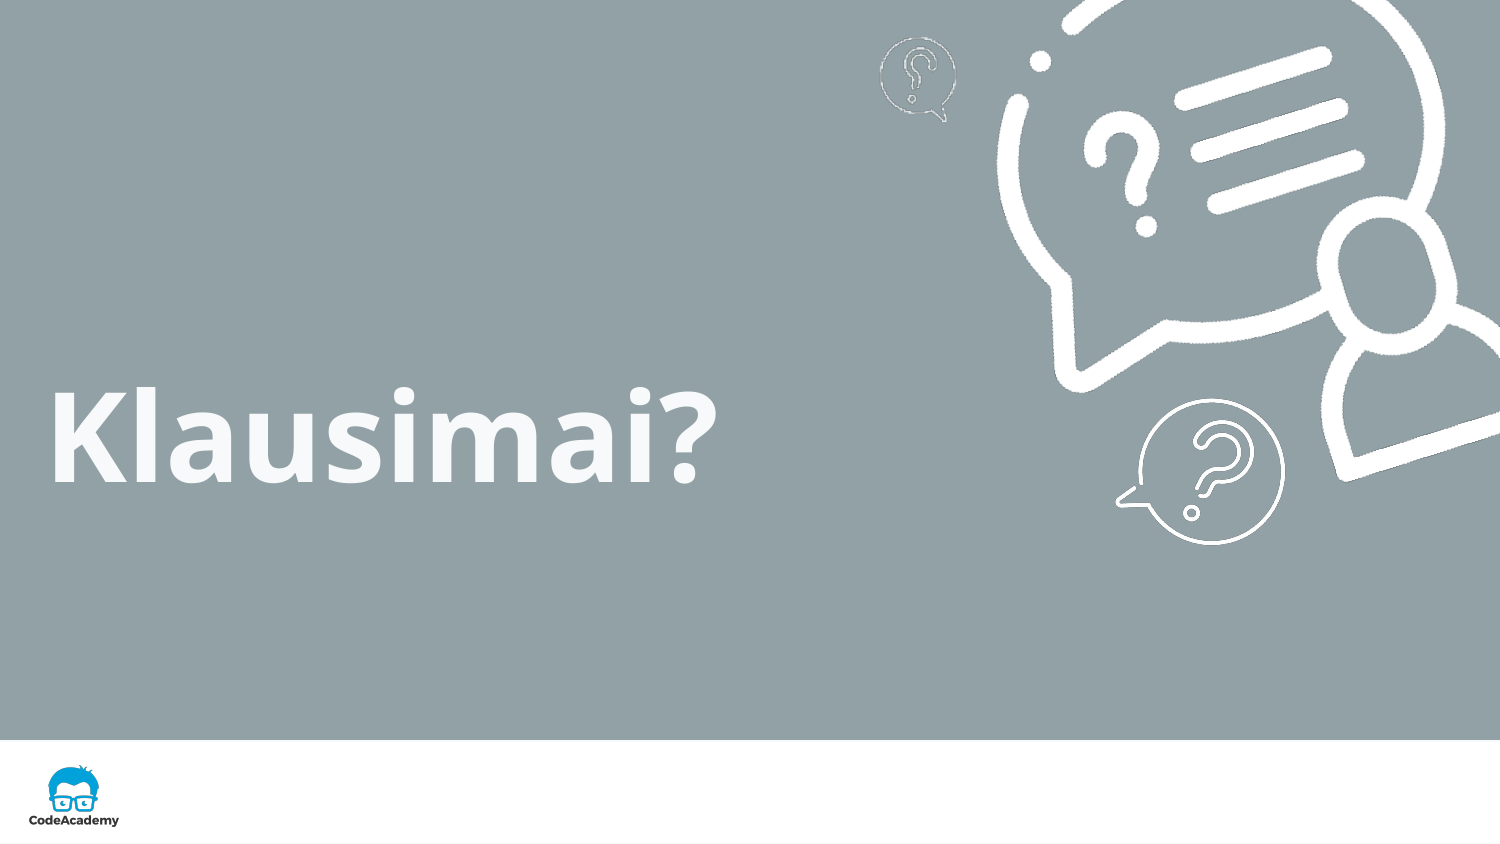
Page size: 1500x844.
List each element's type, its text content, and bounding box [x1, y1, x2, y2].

text_box Klausimai? [29, 342, 965, 502]
text_box [0, 740, 1500, 844]
picture [878, 0, 1500, 571]
picture [29, 765, 119, 827]
